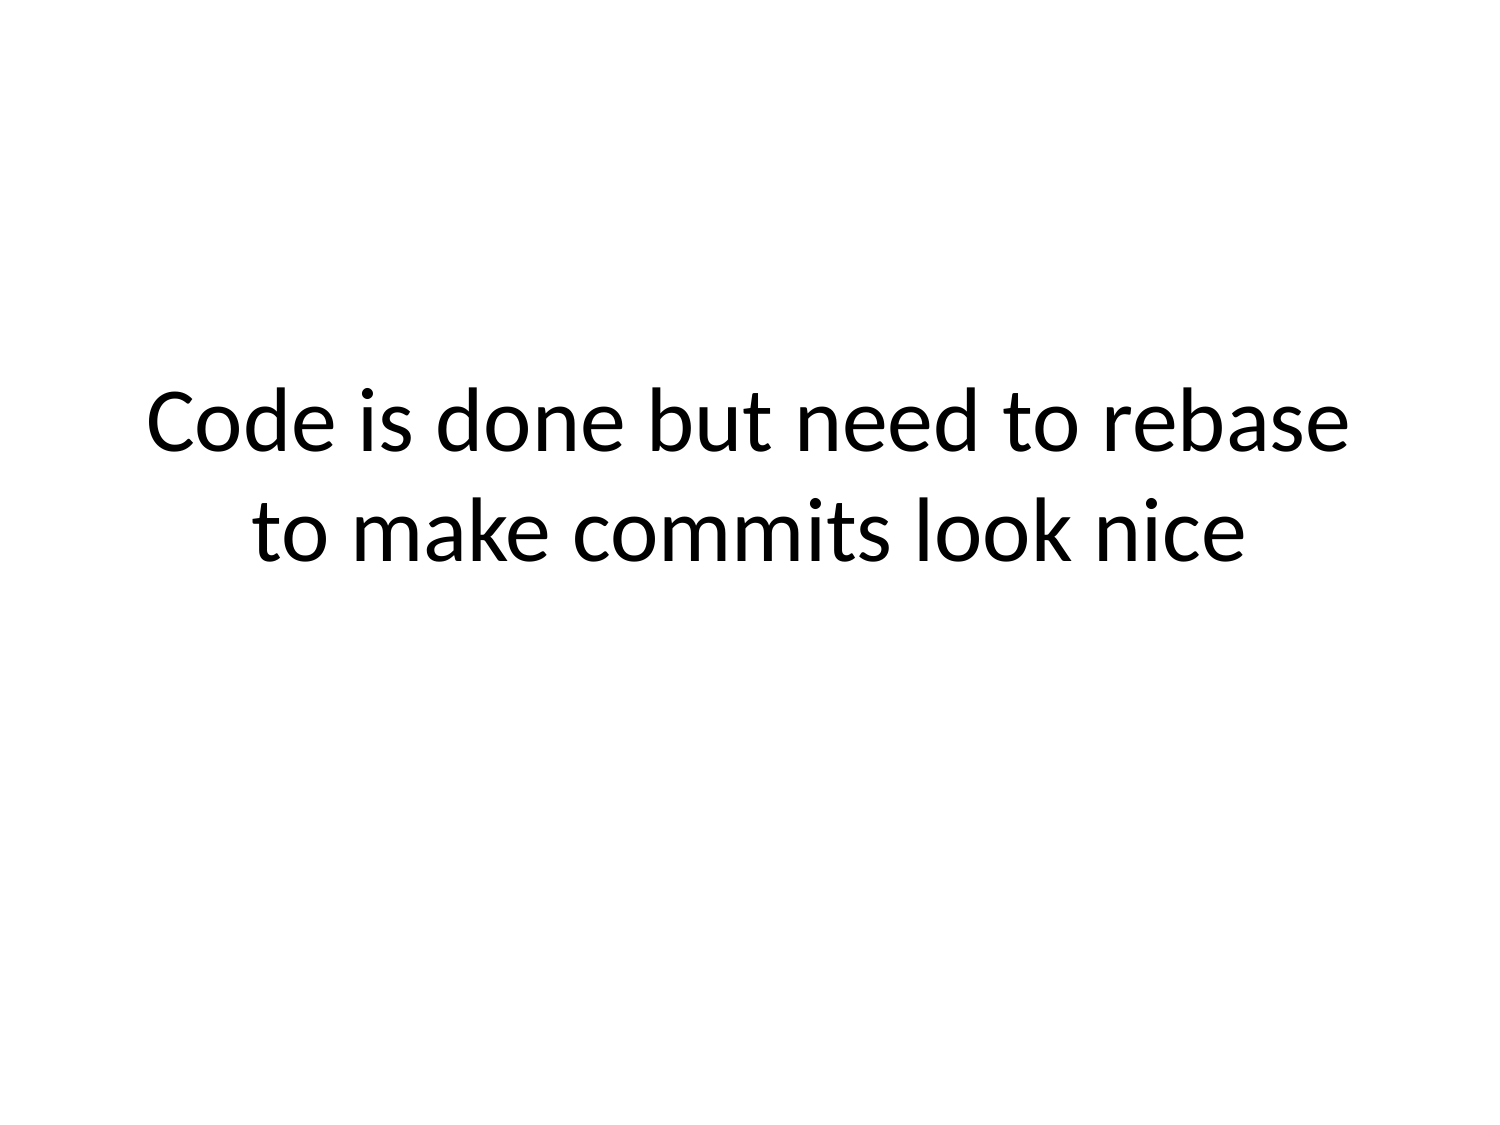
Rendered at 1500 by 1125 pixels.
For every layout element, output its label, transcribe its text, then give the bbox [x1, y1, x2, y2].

title Code is done but need to rebase to make commits look nice [112, 349, 1388, 591]
